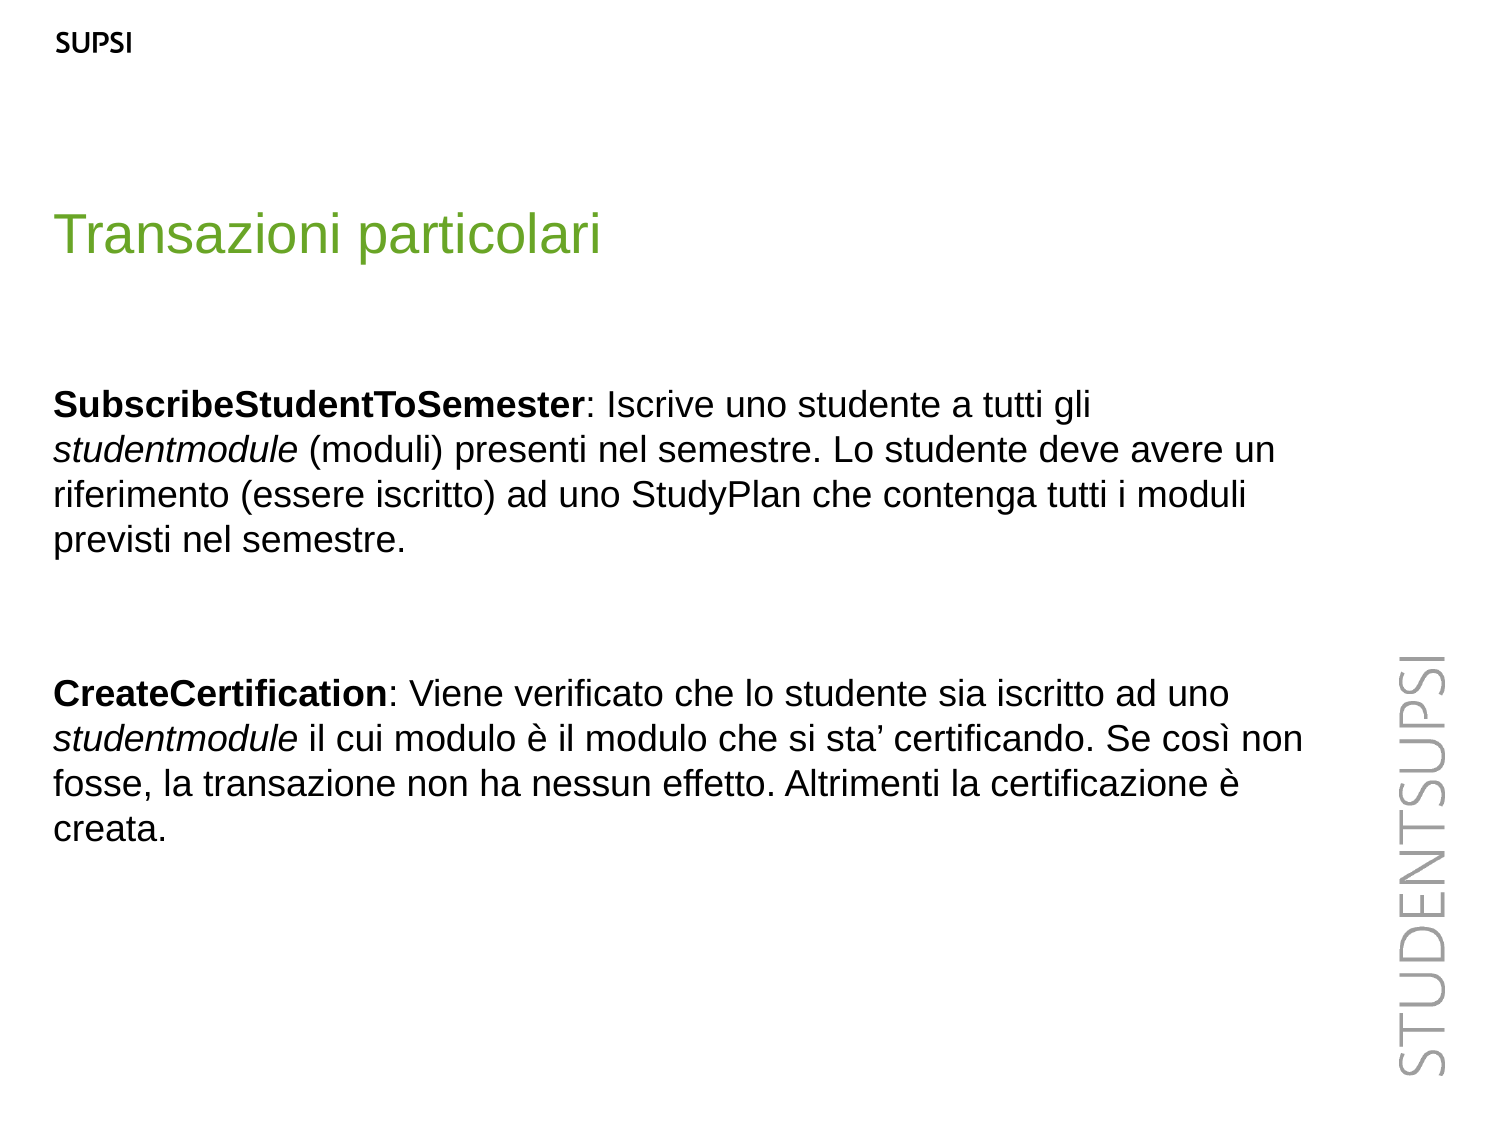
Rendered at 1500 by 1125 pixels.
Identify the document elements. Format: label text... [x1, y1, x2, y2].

list Transazioni particolari [52, 196, 1342, 351]
list SubscribeStudentToSemester: Iscrive uno studente a tutti gli studentmodule (moduli) presenti nel semestre. Lo studente deve avere un riferimento (essere iscritto) ad uno StudyPlan che contenga tutti i moduli previsti nel semestre. CreateCertification: Viene verificato che lo studente sia iscritto ad uno studentmodule il cui modulo è il modulo che si sta’ certificando. Se così non fosse, la transazione non ha nessun effetto. Altrimenti la certificazione è creata. [52, 379, 1342, 1078]
picture [56, 30, 134, 53]
picture [1399, 657, 1445, 1076]
